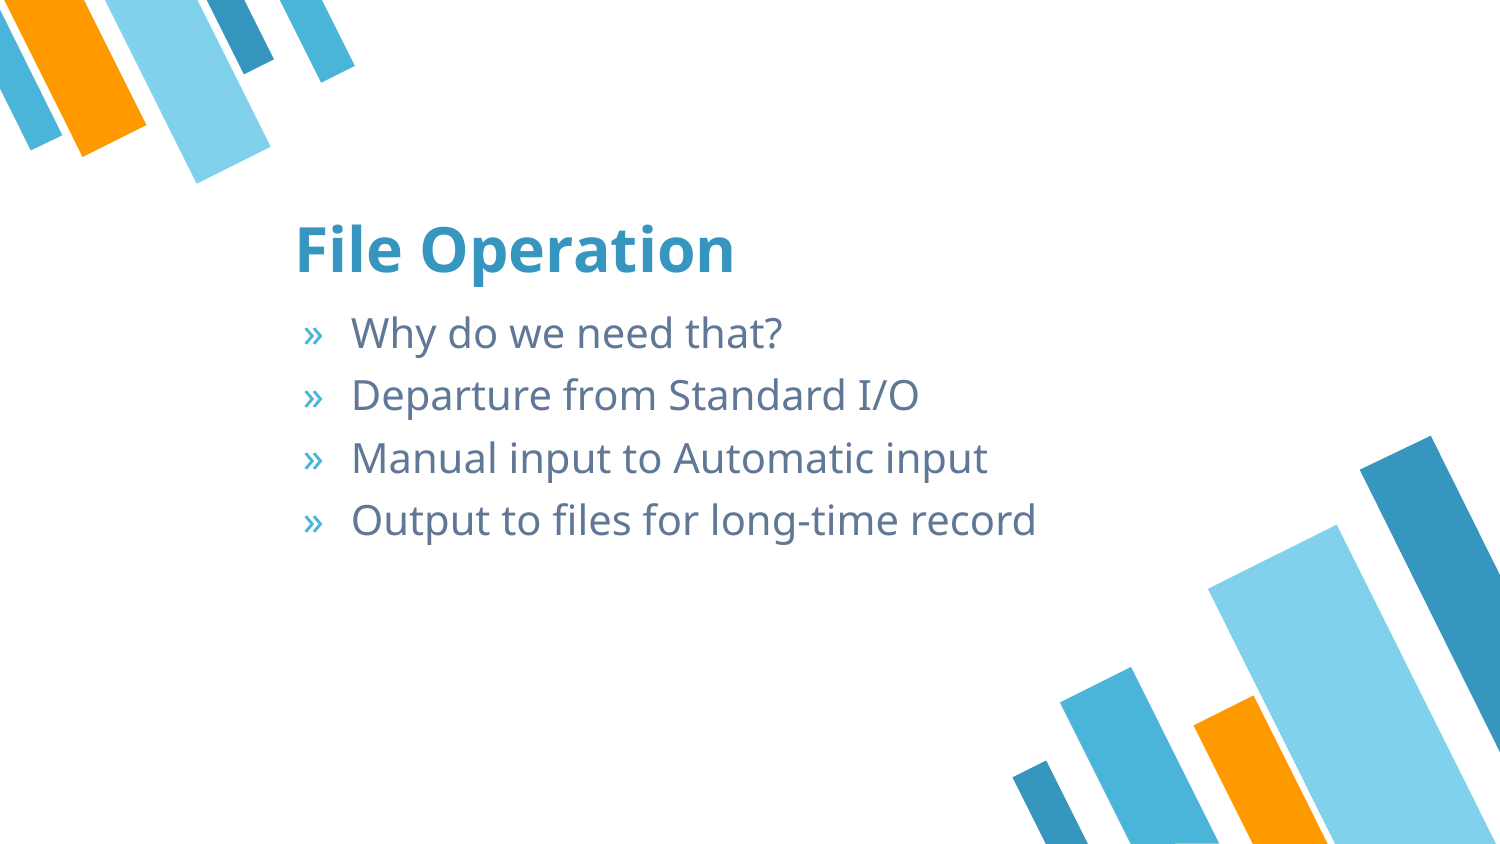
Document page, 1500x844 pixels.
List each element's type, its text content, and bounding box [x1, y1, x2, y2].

title File Operation [279, 188, 1225, 291]
list Why do we need that? Departure from Standard I/O Manual input to Automatic input Output to files for long-time record [279, 291, 1225, 706]
